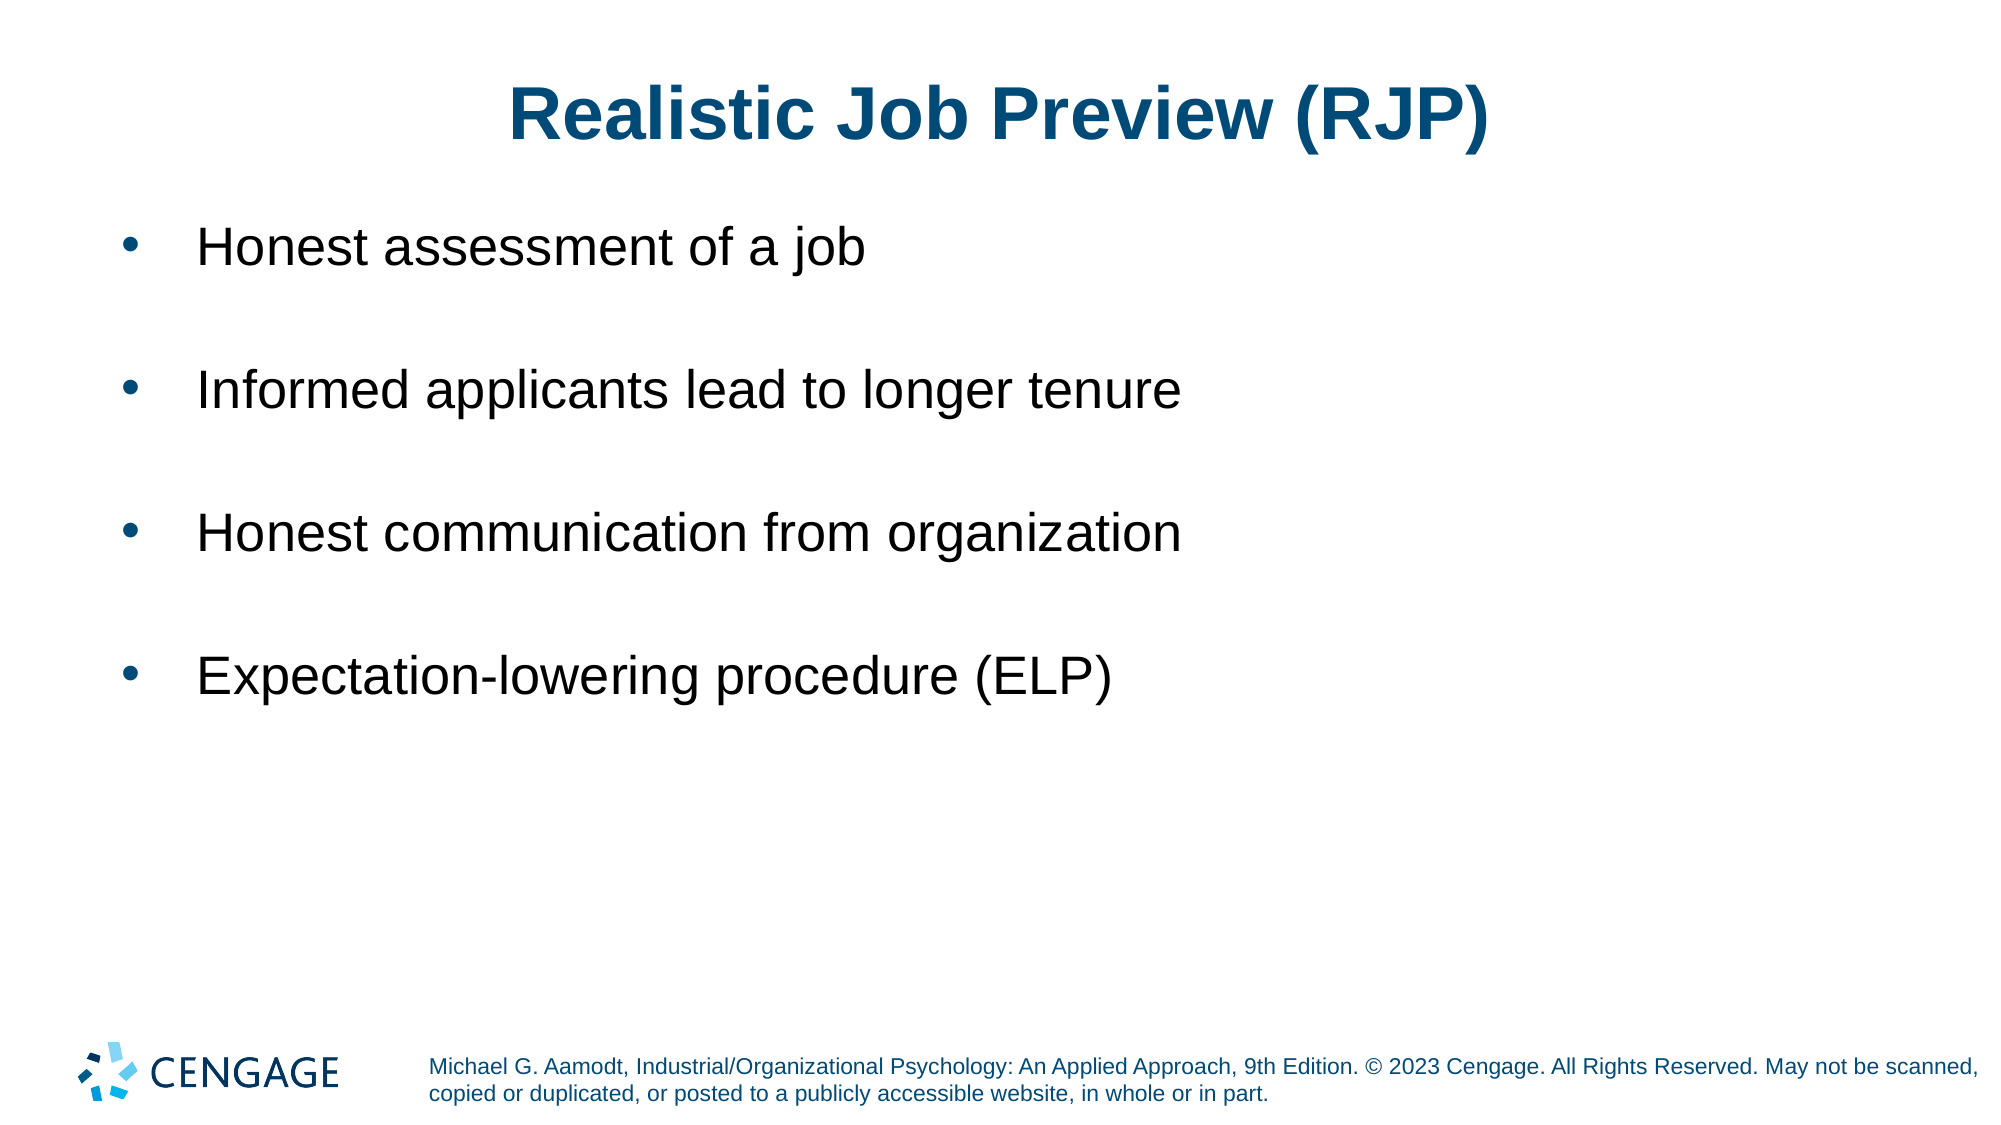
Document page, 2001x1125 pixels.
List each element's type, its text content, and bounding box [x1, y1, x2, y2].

list Honest assessment of a job Informed applicants lead to longer tenure Honest communication from organization Expectation-lowering procedure (ELP) [121, 211, 1880, 1000]
title Realistic Job Preview (RJP) [137, 34, 1863, 196]
picture [78, 1042, 338, 1101]
